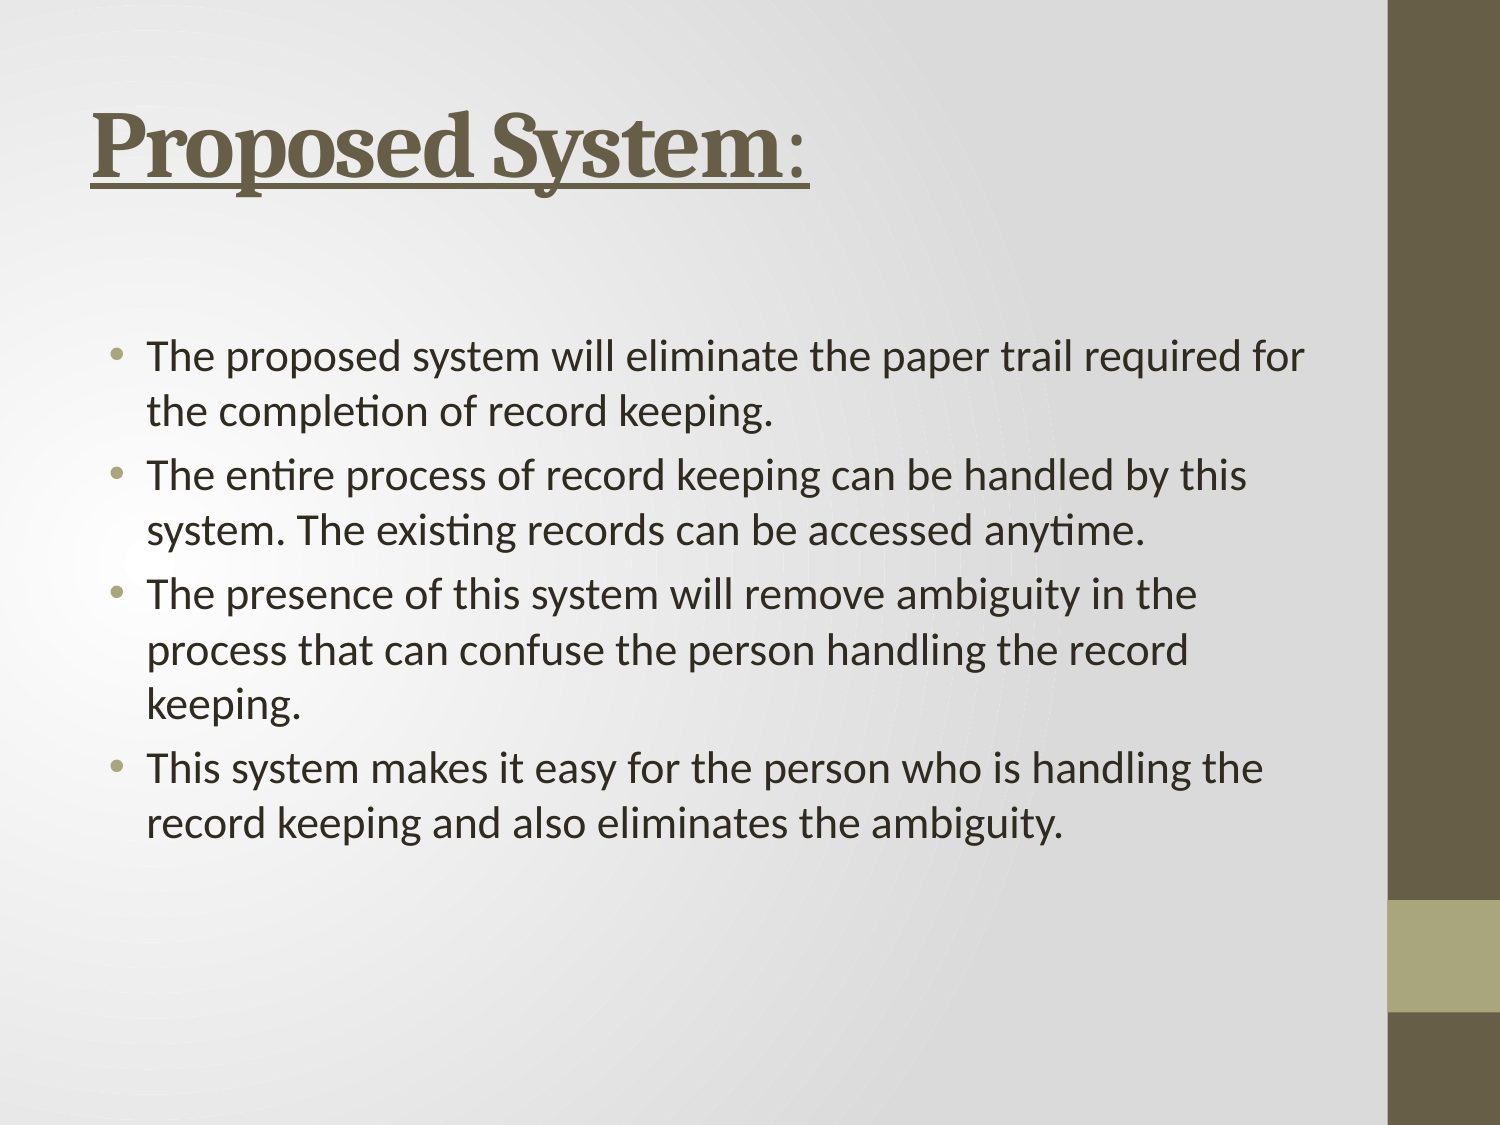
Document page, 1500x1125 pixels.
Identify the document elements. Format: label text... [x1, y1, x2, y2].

title Proposed System: [75, 45, 1325, 233]
list The proposed system will eliminate the paper trail required for the completion of record keeping. The entire process of record keeping can be handled by this system. The existing records can be accessed anytime. The presence of this system will remove ambiguity in the process that can confuse the person handling the record keeping. This system makes it easy for the person who is handling the record keeping and also eliminates the ambiguity. [75, 318, 1325, 1106]
